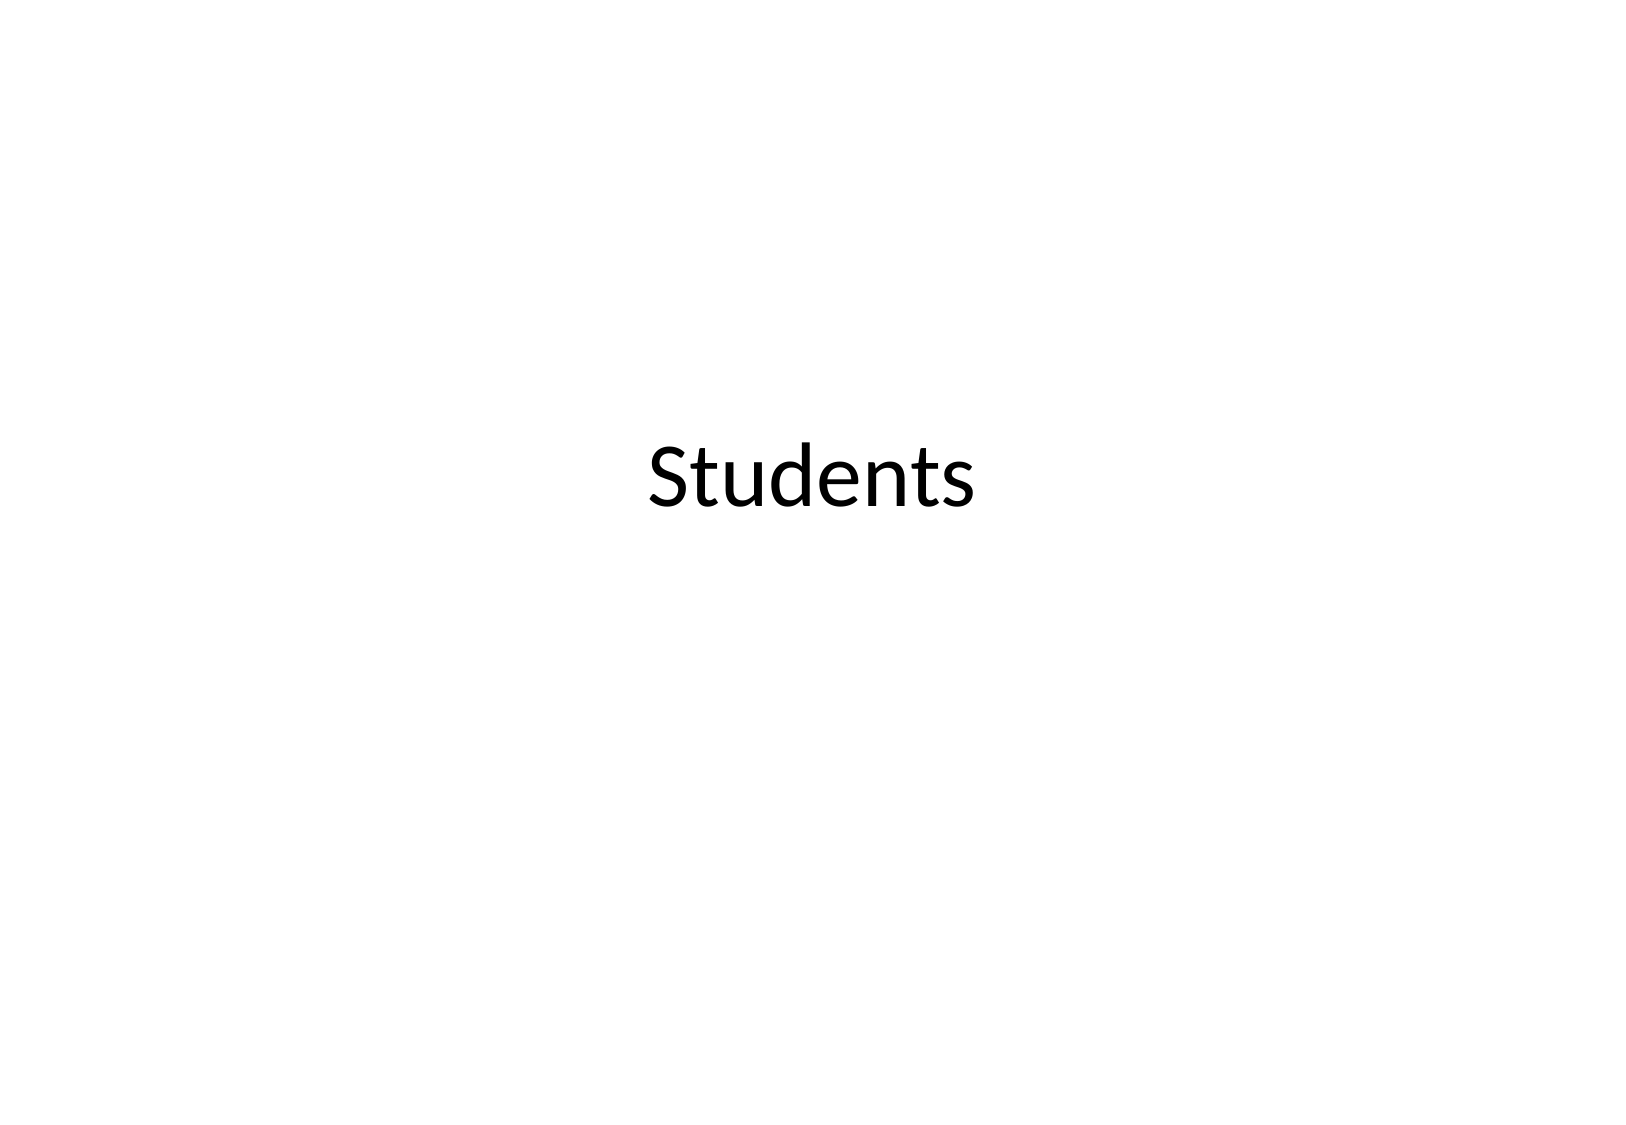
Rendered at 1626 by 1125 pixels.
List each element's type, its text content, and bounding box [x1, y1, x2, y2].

title Students [121, 349, 1504, 591]
